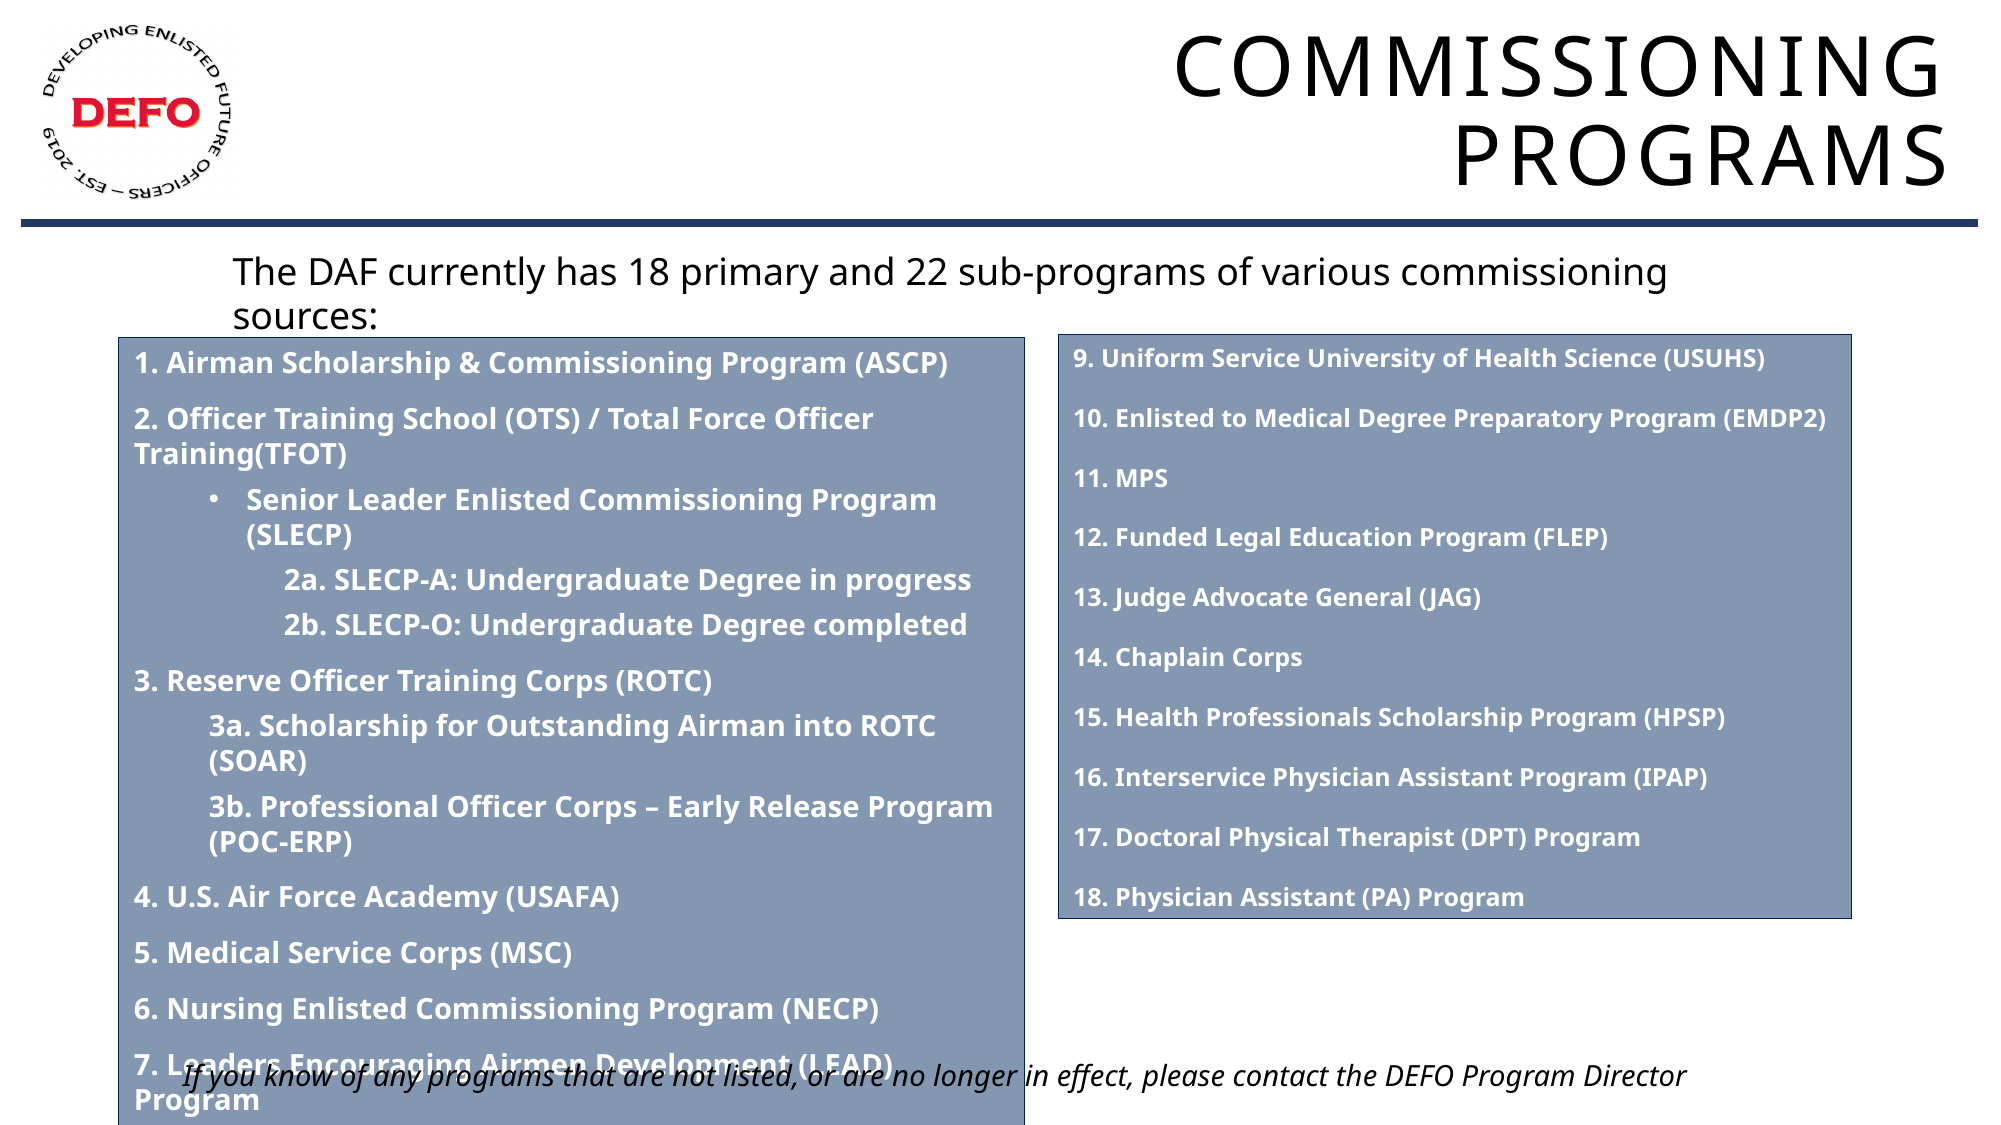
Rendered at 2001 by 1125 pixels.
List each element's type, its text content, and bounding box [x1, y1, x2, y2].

picture [36, 20, 239, 203]
title COMMISSIONING PROGRAMS [725, 5, 1964, 219]
text_box The DAF currently has 18 primary and 22 sub-programs of various commissioning sources: [217, 240, 1767, 345]
text_box 9. Uniform Service University of Health Science (USUHS) 10. Enlisted to Medical Degree Preparatory Program (EMDP2) 11. MPS 12. Funded Legal Education Program (FLEP) 13. Judge Advocate General (JAG) 14. Chaplain Corps 15. Health Professionals Scholarship Program (HPSP) 16. Interservice Physician Assistant Program (IPAP) 17. Doctoral Physical Therapist (DPT) Program 18. Physician Assistant (PA) Program [1058, 334, 1852, 919]
list 1. Airman Scholarship & Commissioning Program (ASCP) 2. Officer Training School (OTS) / Total Force Officer Training(TFOT) Senior Leader Enlisted Commissioning Program (SLECP) 2a. SLECP-A: Undergraduate Degree in progress 2b. SLECP-O: Undergraduate Degree completed 3. Reserve Officer Training Corps (ROTC) 3a. Scholarship for Outstanding Airman into ROTC (SOAR) 3b. Professional Officer Corps – Early Release Program (POC-ERP) 4. U.S. Air Force Academy (USAFA) 5. Medical Service Corps (MSC) 6. Nursing Enlisted Commissioning Program (NECP) 7. Leaders Encouraging Airmen Development (LEAD) Program 8. Cyber Direct Commissioning Program [118, 337, 1025, 1125]
text_box If you know of any programs that are not listed, or are no longer in effect, please contact the DEFO Program Director [168, 1050, 1782, 1101]
